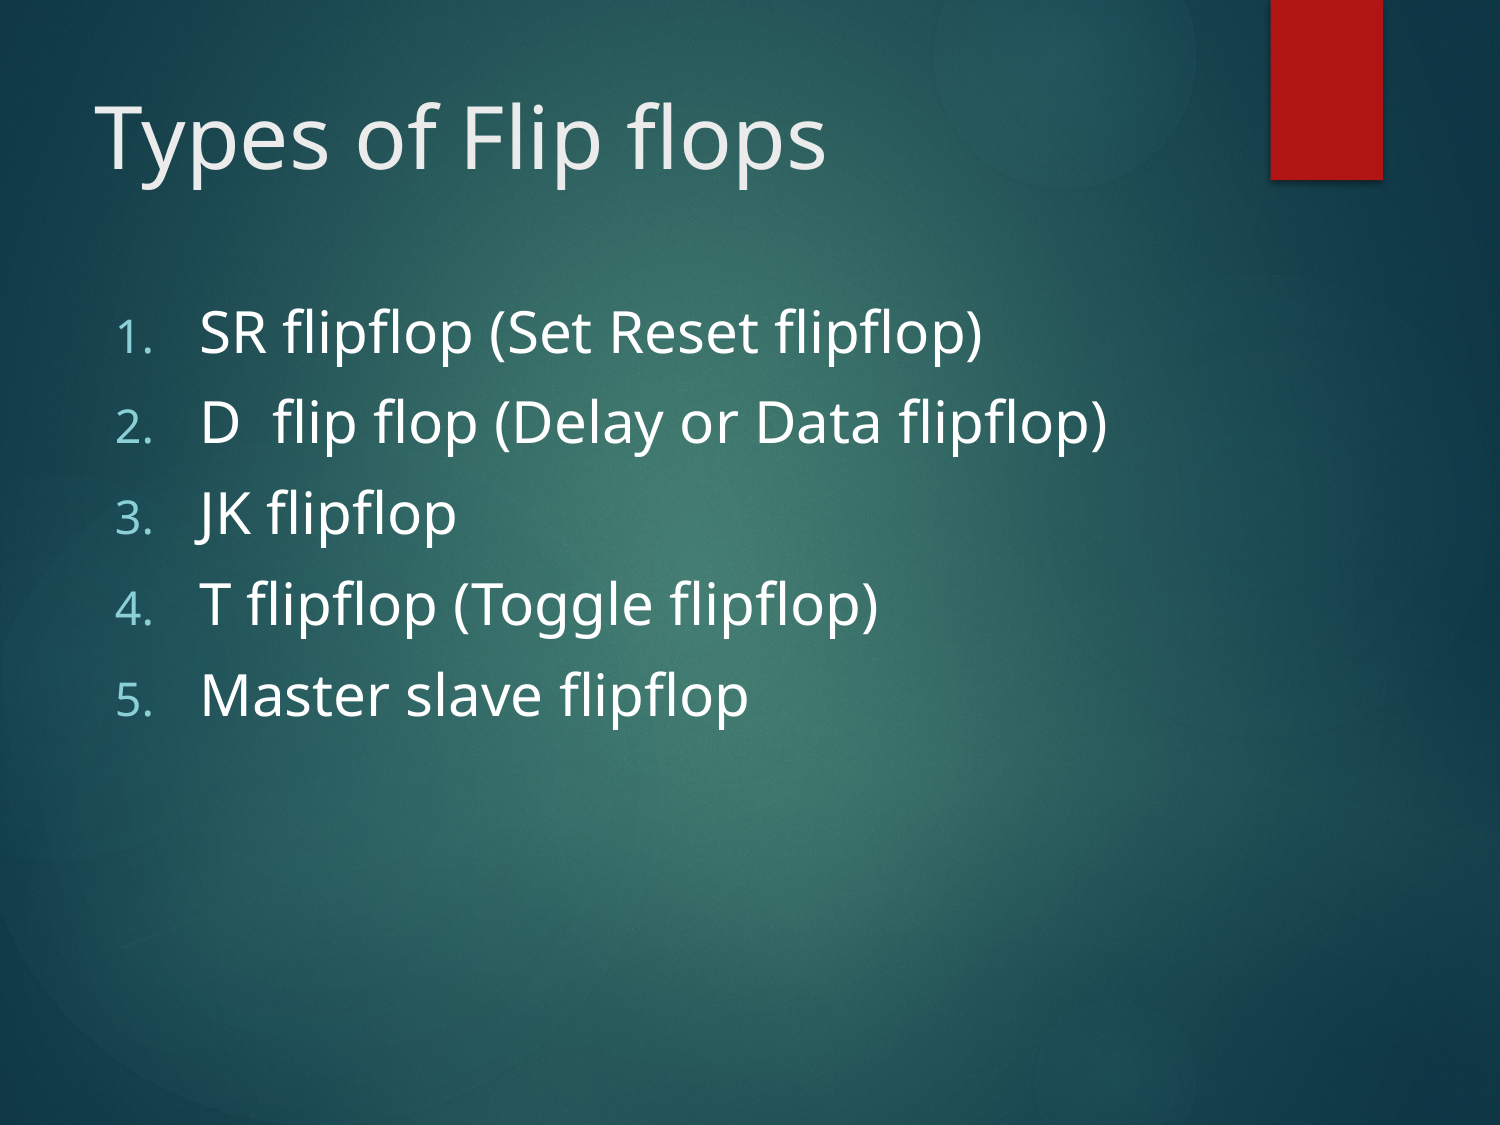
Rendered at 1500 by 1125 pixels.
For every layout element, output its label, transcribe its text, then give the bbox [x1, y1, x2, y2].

list SR flipflop (Set Reset flipflop) D flip flop (Delay or Data flipflop) JK flipflop T flipflop (Toggle flipflop) Master slave flipflop [99, 287, 1400, 991]
title Types of Flip flops [79, 74, 1237, 304]
